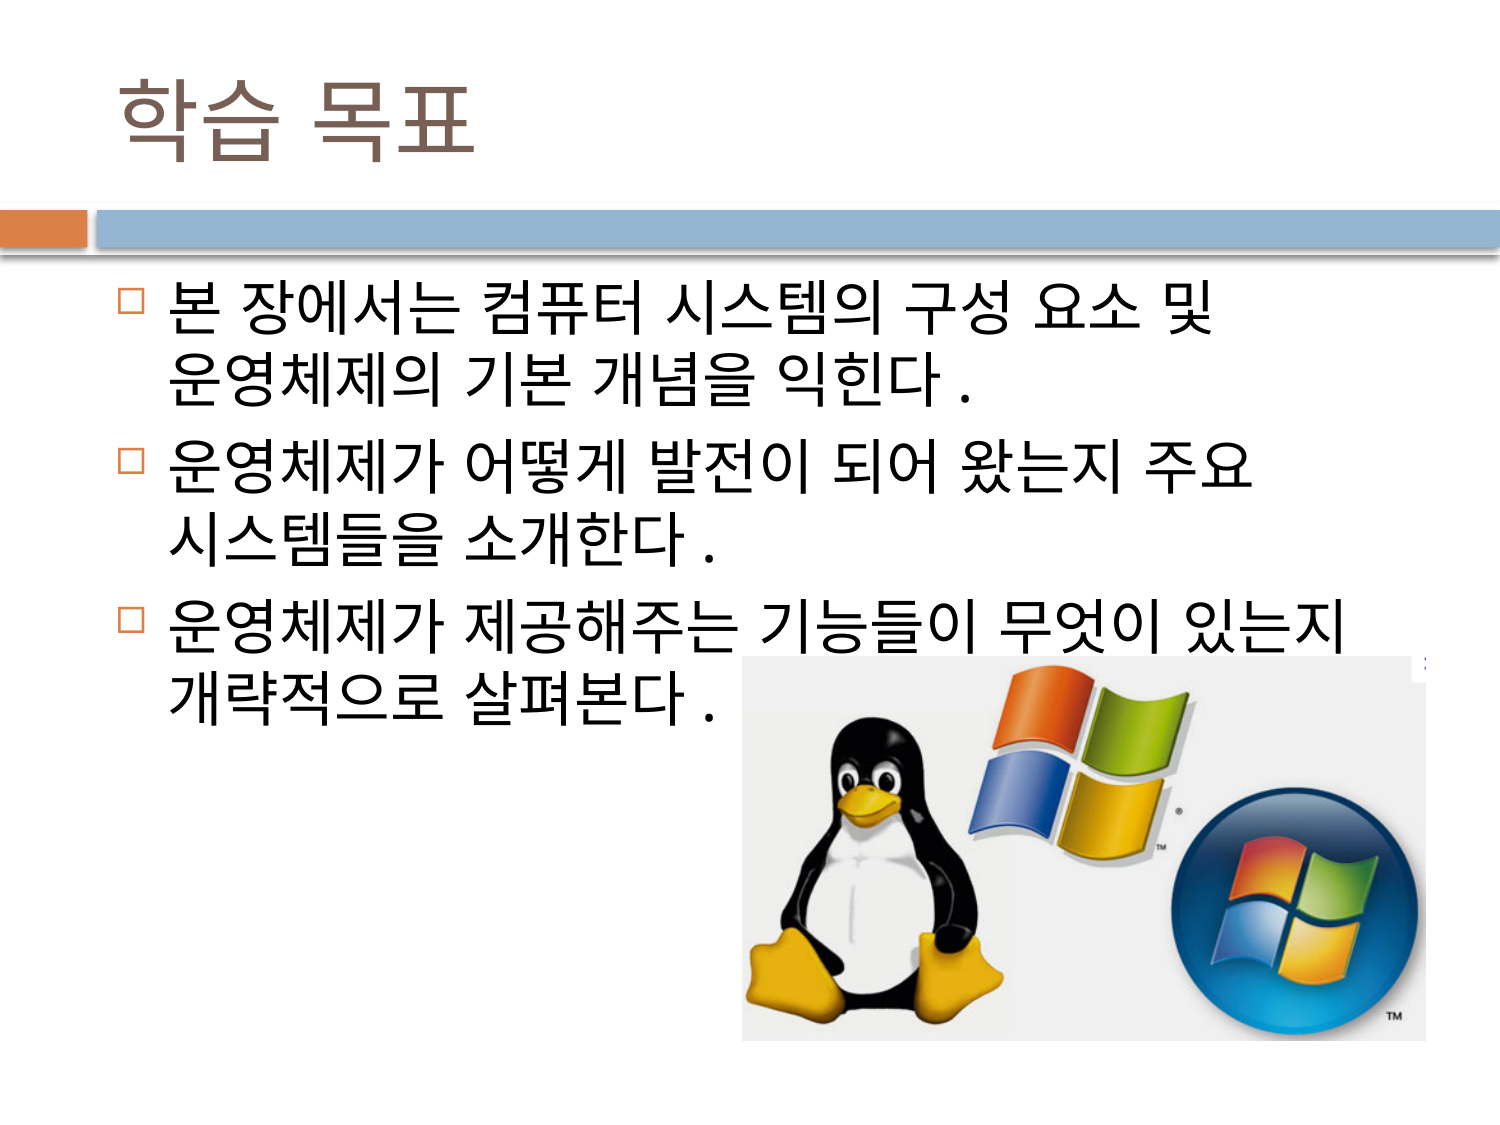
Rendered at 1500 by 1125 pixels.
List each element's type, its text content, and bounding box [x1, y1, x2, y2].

list 본 장에서는 컴퓨터 시스템의 구성 요소 및 운영체제의 기본 개념을 익힌다. 운영체제가 어떻게 발전이 되어 왔는지 주요 시스템들을 소개한다. 운영체제가 제공해주는 기능들이 무엇이 있는지 개략적으로 살펴본다. [100, 262, 1438, 1000]
picture [742, 656, 1426, 1042]
title 학습 목표 [100, 37, 1438, 200]
